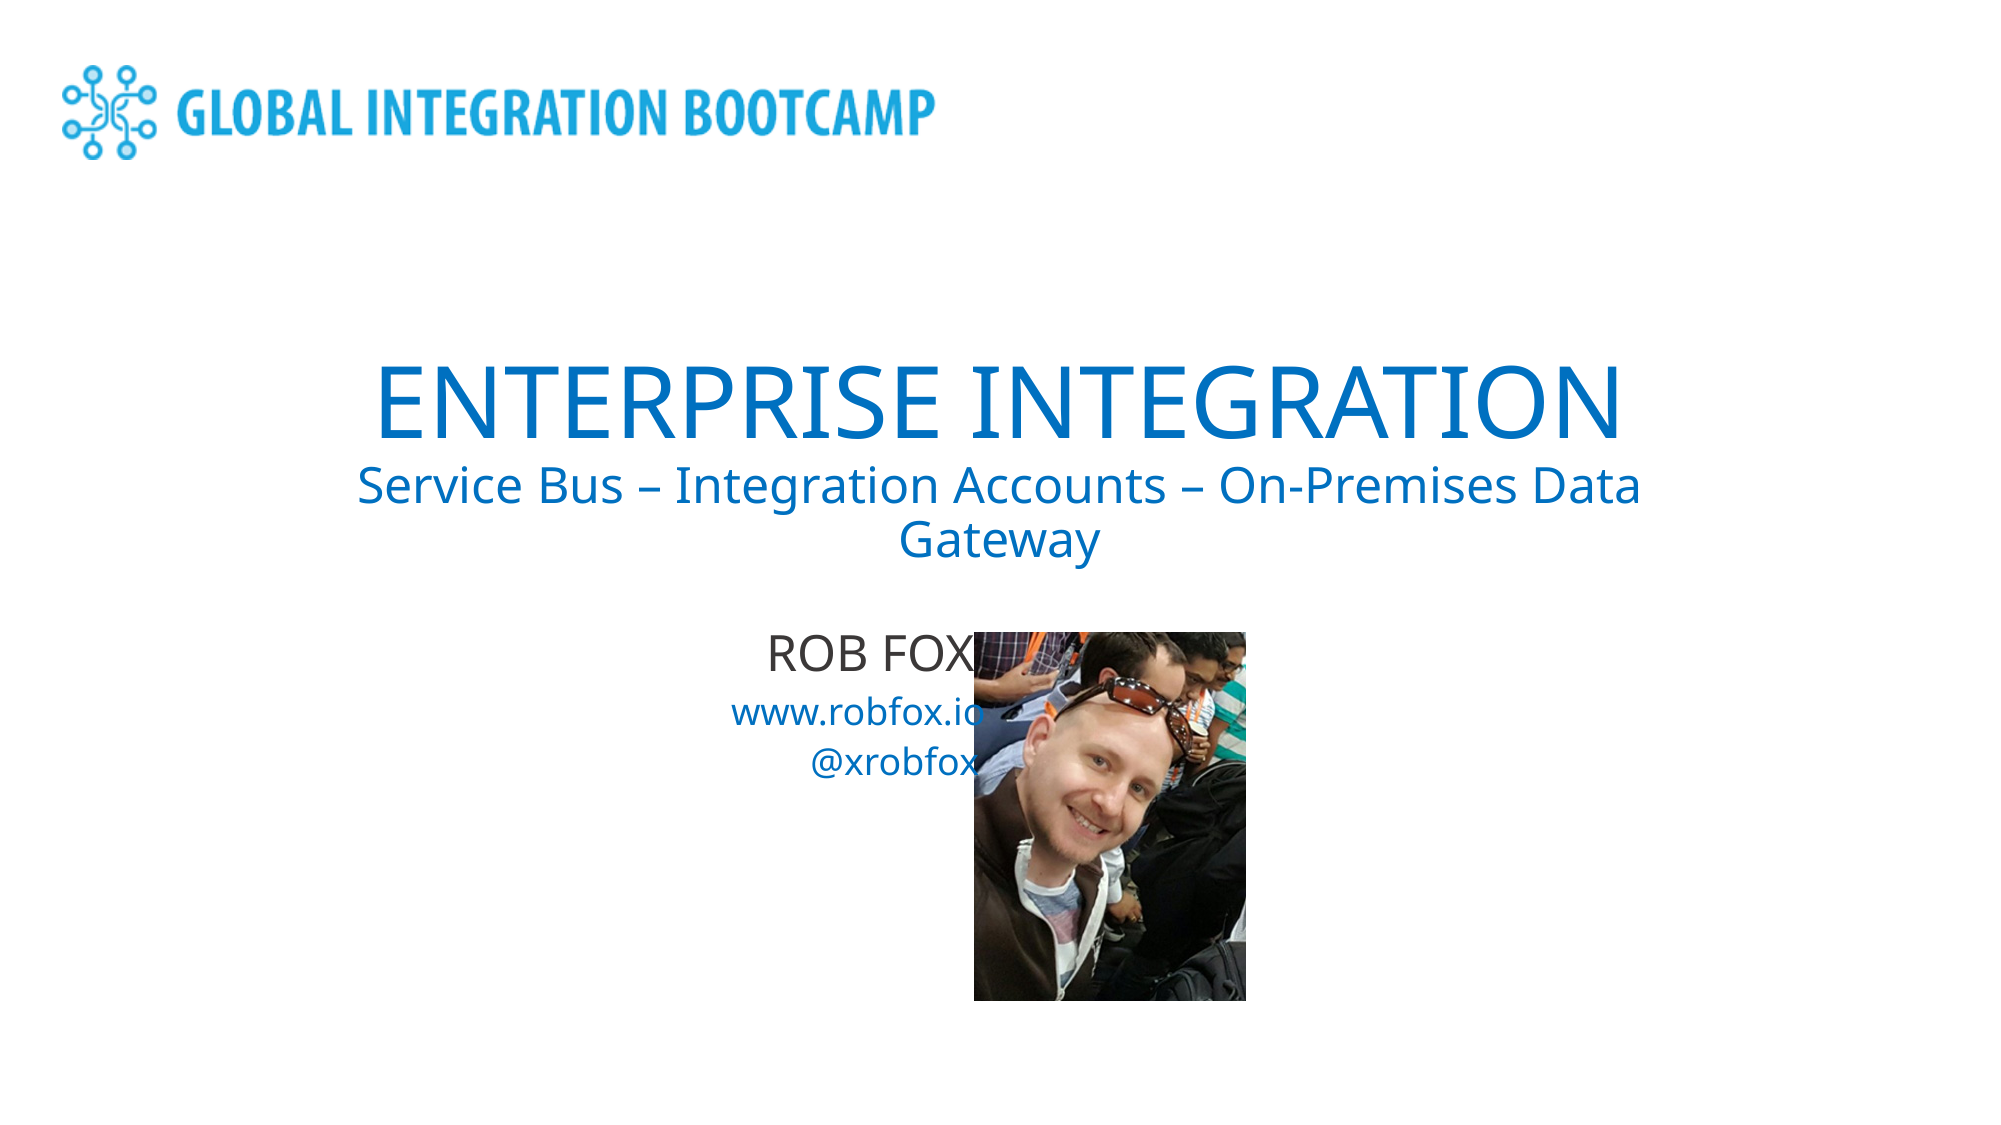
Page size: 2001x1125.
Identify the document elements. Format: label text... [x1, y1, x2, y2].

title ENTERPRISE INTEGRATION Service Bus – Integration Accounts – On-Premises Data Gateway [249, 184, 1750, 576]
picture [974, 632, 1246, 1001]
text_box www.robfox.io [716, 680, 974, 741]
subtitle ROB FOX [249, 620, 1492, 892]
text_box @xrobfox [795, 730, 974, 790]
picture [62, 65, 1000, 160]
